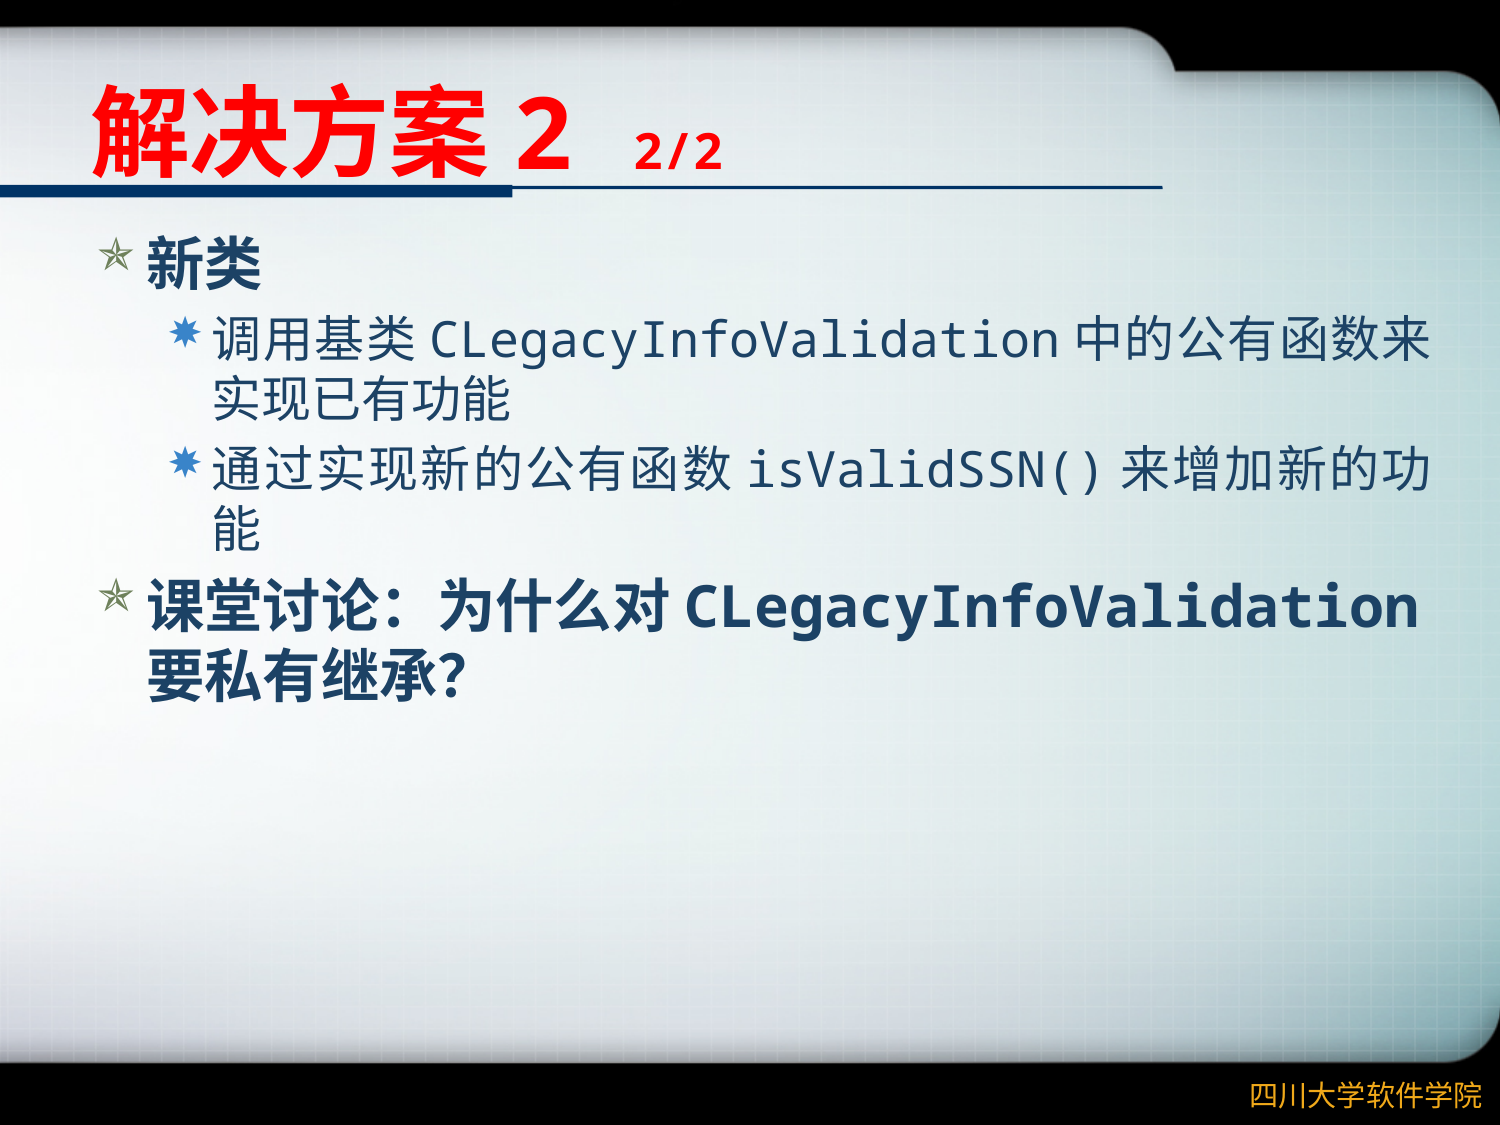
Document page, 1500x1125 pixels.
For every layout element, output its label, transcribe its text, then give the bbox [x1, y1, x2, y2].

picture [0, 0, 1500, 1125]
list 新类 调用基类CLegacyInfoValidation中的公有函数来实现已有功能 通过实现新的公有函数isValidSSN()来增加新的功能 课堂讨论：为什么对CLegacyInfoValidation要私有继承？ [75, 219, 1447, 1059]
title 解决方案2 2/2 [75, 78, 1447, 180]
